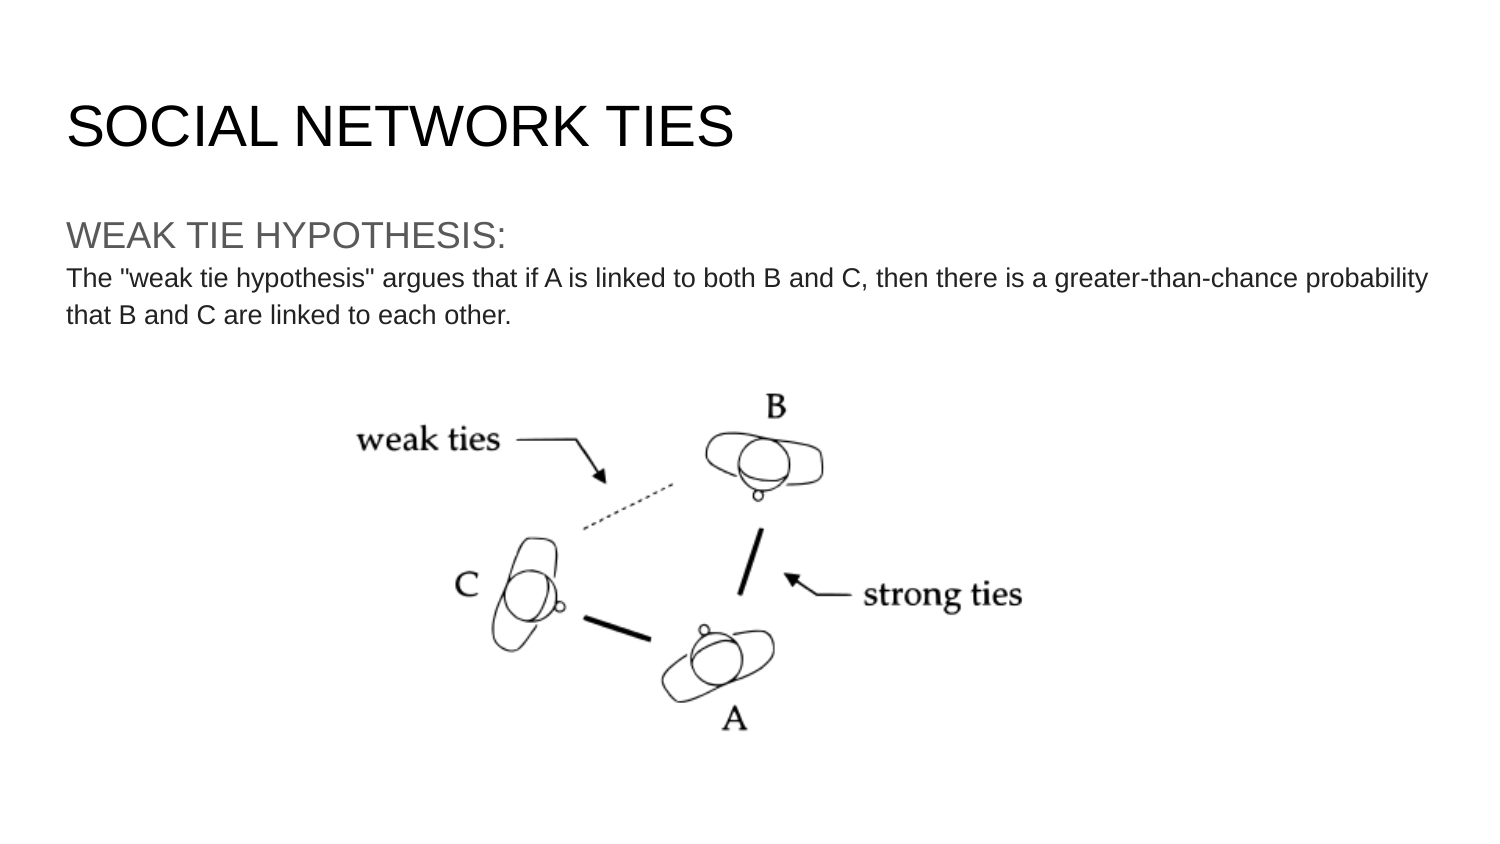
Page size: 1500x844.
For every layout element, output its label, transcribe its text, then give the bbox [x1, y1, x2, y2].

list WEAK TIE HYPOTHESIS: The "weak tie hypothesis" argues that if A is linked to both B and C, then there is a greater-than-chance probability that B and C are linked to each other. [51, 189, 1449, 750]
picture [340, 372, 1045, 750]
title SOCIAL NETWORK TIES [51, 72, 1449, 167]
